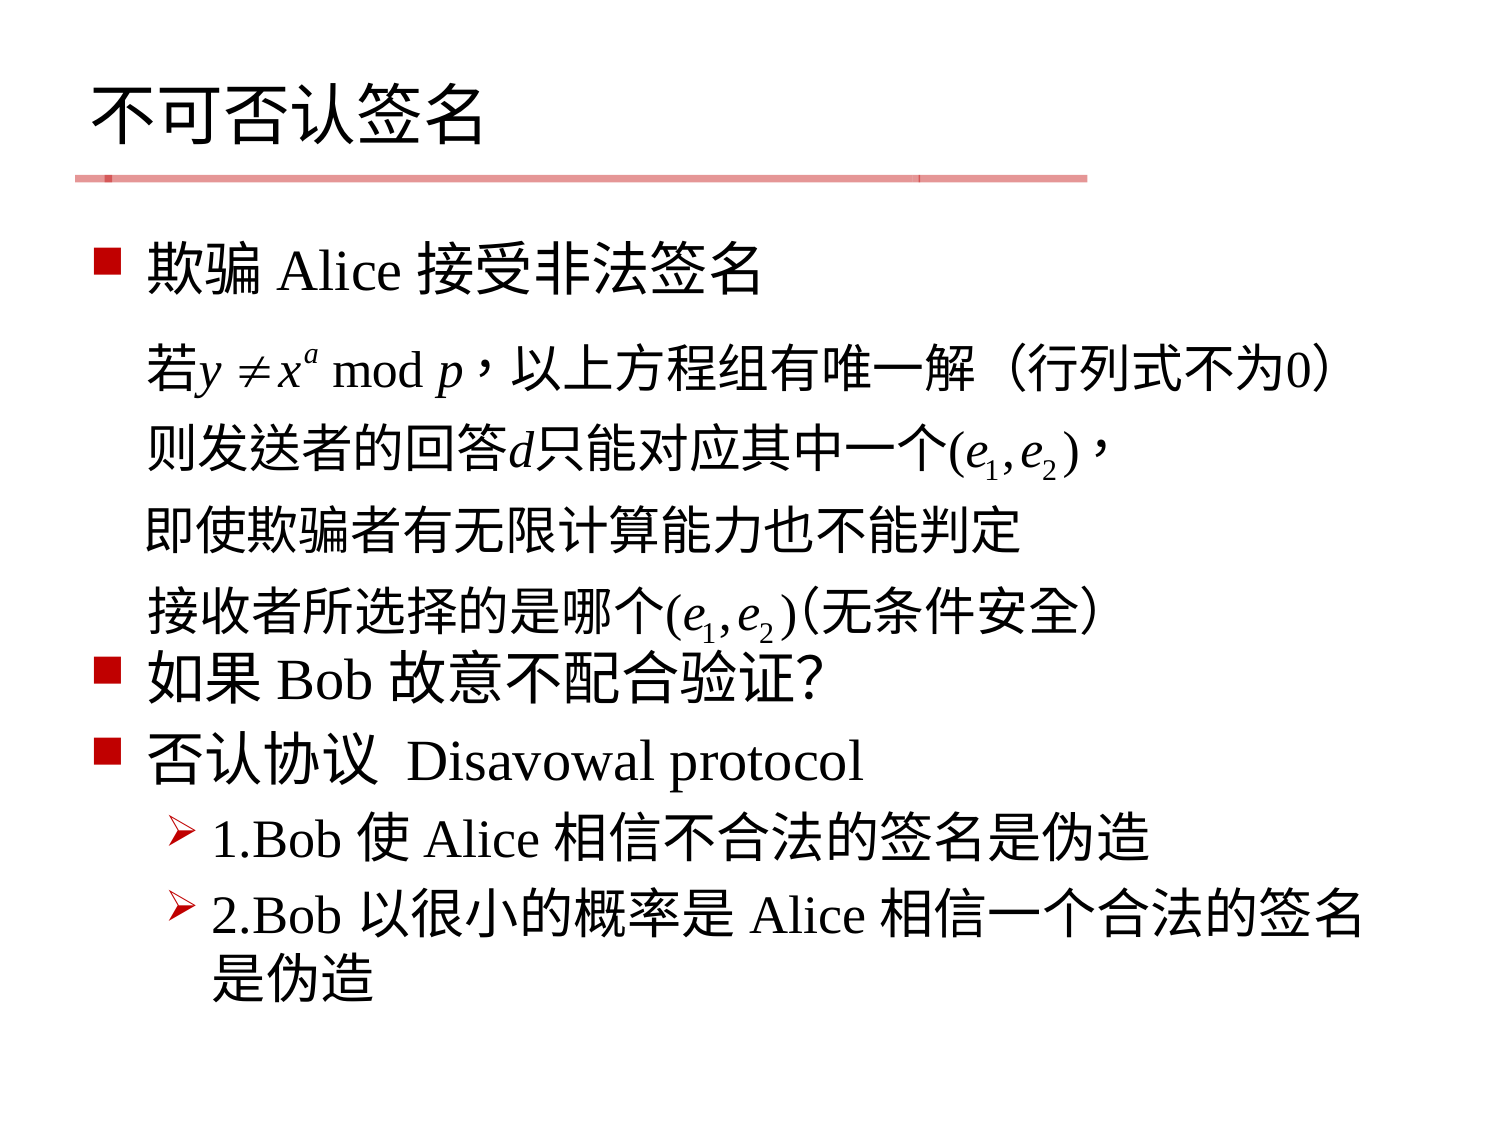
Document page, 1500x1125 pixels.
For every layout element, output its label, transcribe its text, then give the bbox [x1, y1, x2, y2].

list 欺骗Alice接受非法签名 如果Bob故意不配合验证？ 否认协议 Disavowal protocol 1.Bob使Alice相信不合法的签名是伪造 2.Bob以很小的概率是Alice相信一个合法的签名是伪造 [75, 224, 1425, 973]
text_box 不可否认签名 [74, 62, 1425, 163]
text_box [140, 327, 1344, 657]
